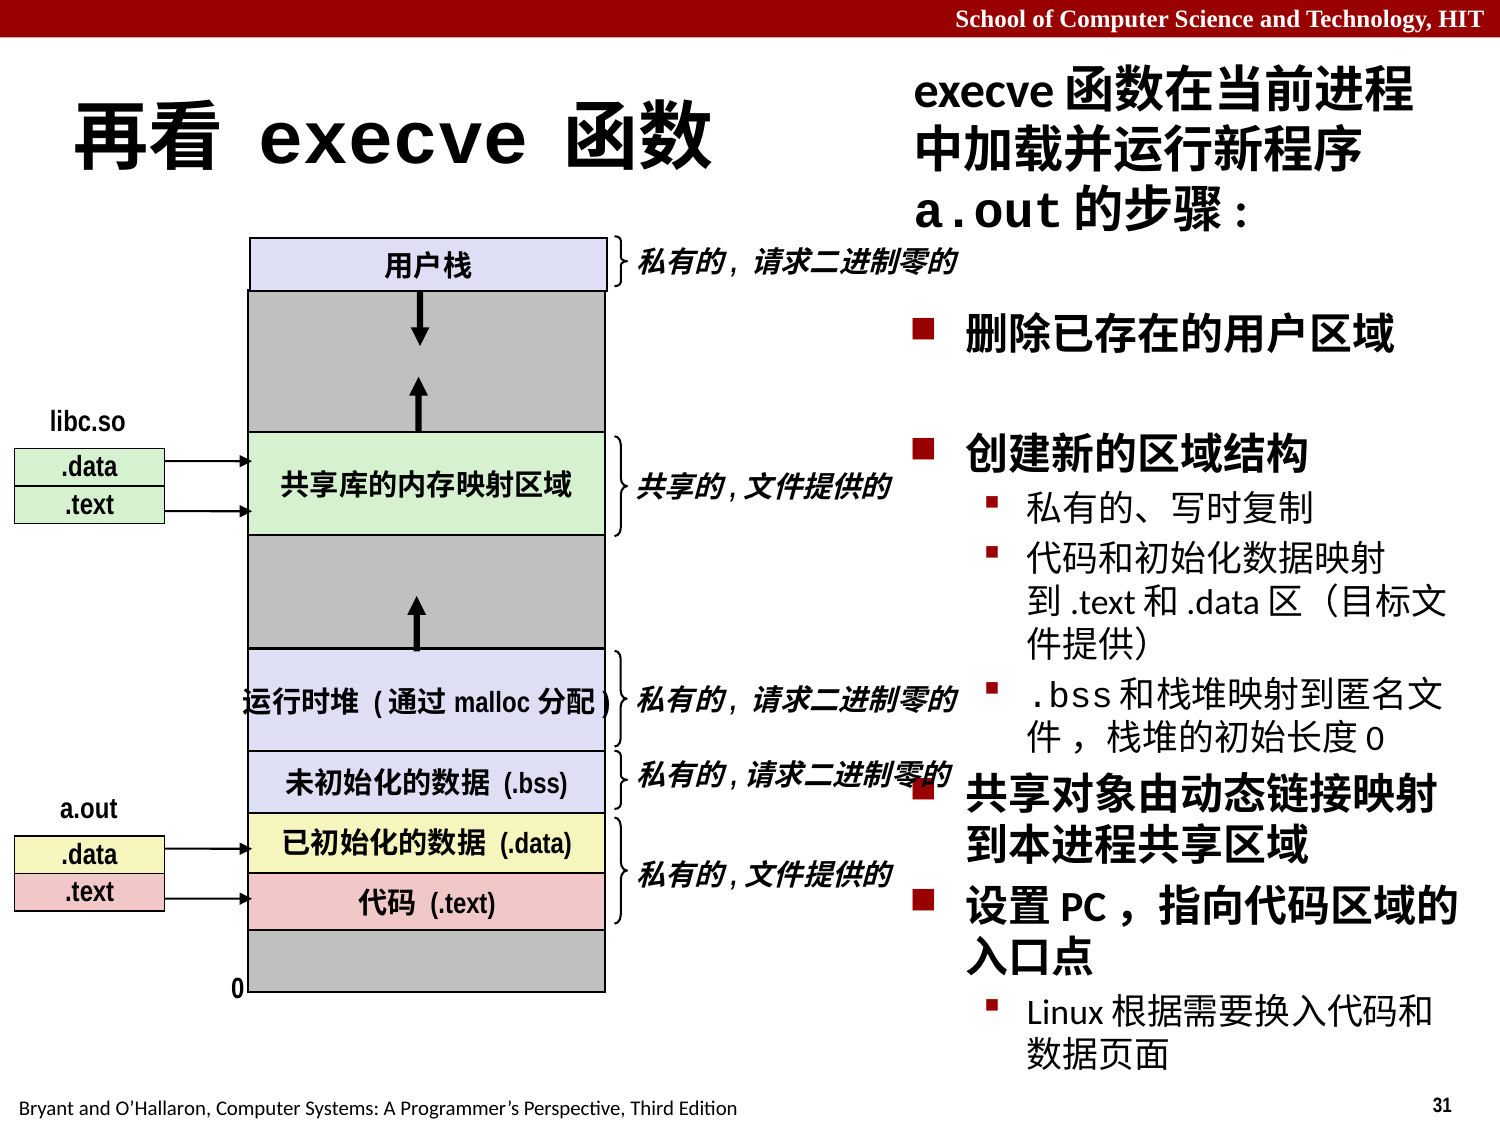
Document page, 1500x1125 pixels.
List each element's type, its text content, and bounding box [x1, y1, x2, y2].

text_box [164, 505, 253, 518]
text_box [164, 892, 253, 905]
text_box [164, 455, 253, 468]
text_box [412, 376, 425, 432]
text_box 私有的,请求二进制零的 [621, 748, 965, 799]
text_box [413, 290, 427, 347]
text_box [248, 535, 606, 648]
text_box [614, 650, 621, 747]
text_box .text [14, 873, 165, 912]
text_box .data [14, 448, 165, 486]
text_box 已初始化的数据 (.data) [248, 813, 606, 873]
text_box [248, 929, 606, 992]
text_box [164, 842, 253, 855]
text_box a.out [45, 786, 133, 833]
text_box 私有的,文件提供的 [621, 848, 906, 899]
text_box 运行时堆 (通过malloc分配) [248, 648, 606, 751]
text_box 未初始化的数据 (.bss) [248, 751, 606, 813]
text_box [614, 236, 621, 287]
text_box [248, 290, 606, 432]
text_box .text [14, 486, 165, 524]
text_box [410, 596, 423, 652]
text_box libc.so [34, 398, 141, 445]
title 再看 execve 函数 [58, 71, 898, 197]
text_box 代码 (.text) [248, 873, 606, 929]
text_box 0 [216, 962, 260, 1013]
text_box .data [14, 836, 165, 873]
list execve函数在当前进程中加载并运行新程序a.out的步骤: 删除已存在的用户区域 创建新的区域结构 私有的、写时复制 代码和初始化数据映射到.text和.data区（目标文件提供） .bss和栈堆映射到匿名文件 ，栈堆的初始长度0 共享对象由动态链接映射到本进程共享区域 设置PC，指向代码区域的入口点 Linux根据需要换入代码和数据页面 [898, 49, 1480, 1090]
text_box 共享库的内存映射区域 [248, 432, 606, 535]
text_box [614, 750, 621, 809]
text_box 共享的,文件提供的 [620, 461, 905, 511]
text_box 私有的, 请求二进制零的 [621, 236, 971, 286]
text_box 私有的, 请求二进制零的 [620, 673, 971, 724]
text_box 用户栈 [249, 238, 607, 291]
text_box [614, 817, 621, 924]
text_box [614, 436, 621, 537]
